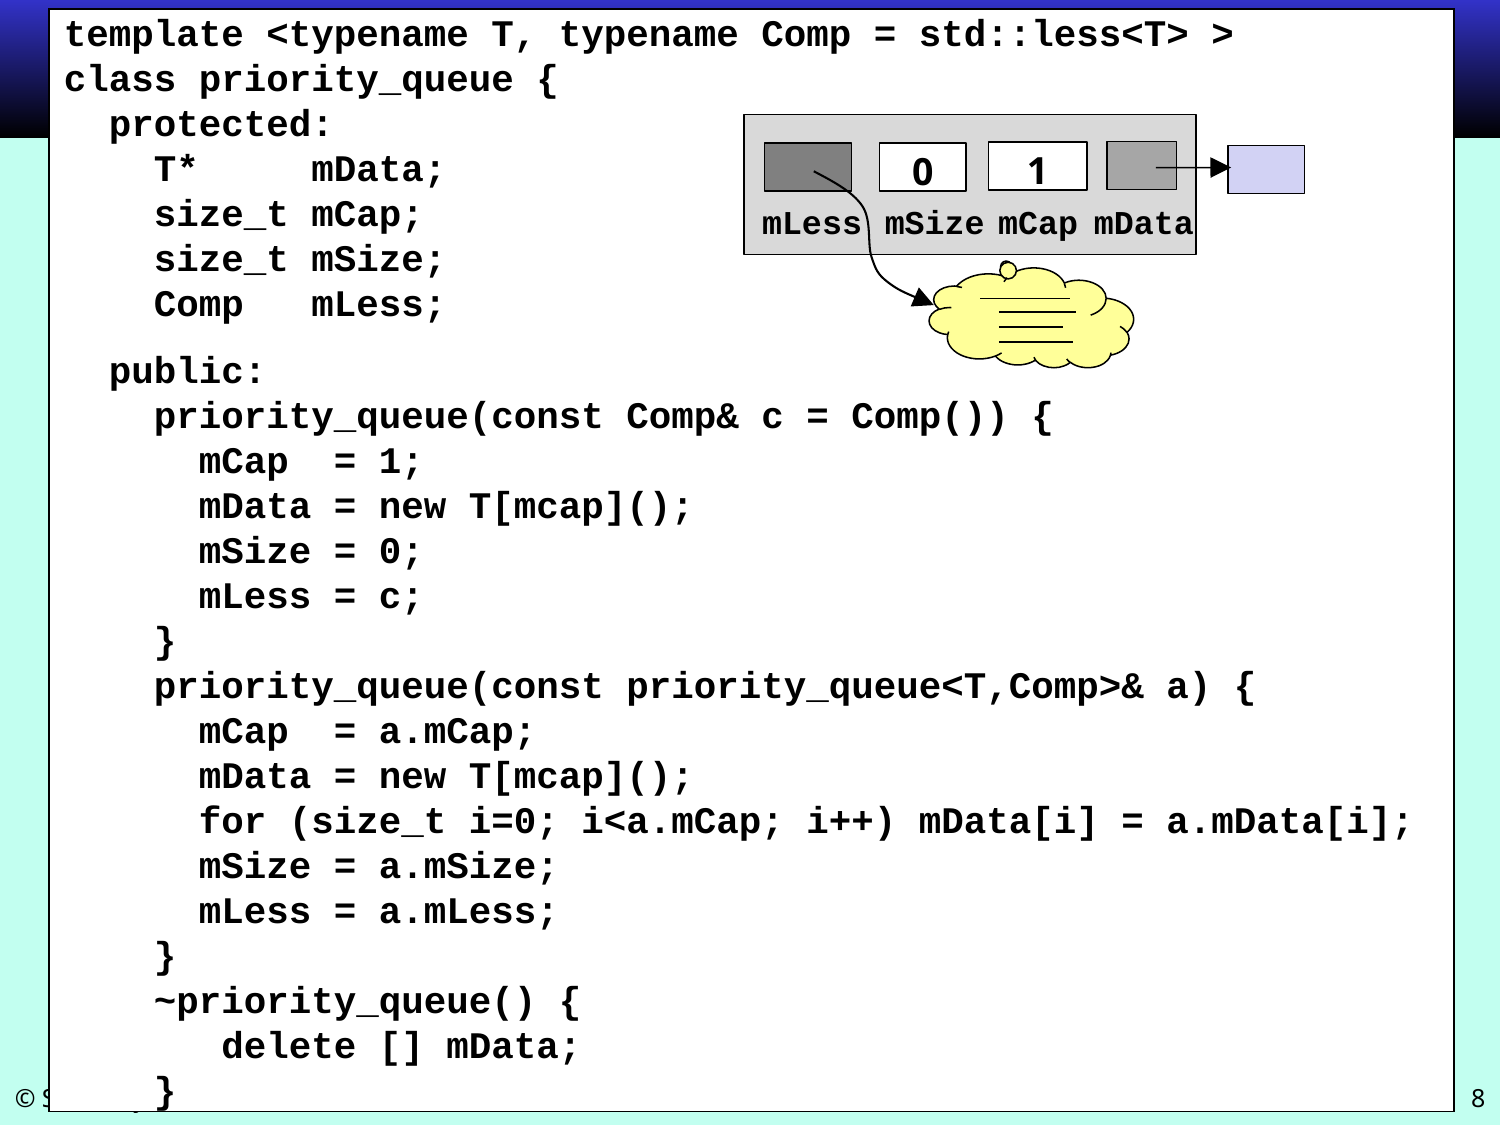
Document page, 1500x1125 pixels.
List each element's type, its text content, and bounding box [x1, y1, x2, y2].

title constructor [112, 0, 1388, 8]
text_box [743, 114, 1305, 369]
text_box template <typename T, typename Comp = std::less<T> > class priority_queue { protected: T* mData; size_t mCap; size_t mSize; Comp mLess; public: priority_queue(const Comp& c = Comp()) { mCap = 1; mData = new T[mcap](); mSize = 0; mLess = c; } priority_queue(const priority_queue<T,Comp>& a) { mCap = a.mCap; mData = new T[mcap](); for (size_t i=0; i<a.mCap; i++) mData[i] = a.mData[i]; mSize = a.mSize; mLess = a.mLess; } ~priority_queue() { delete [] mData; } [48, 8, 1454, 1112]
